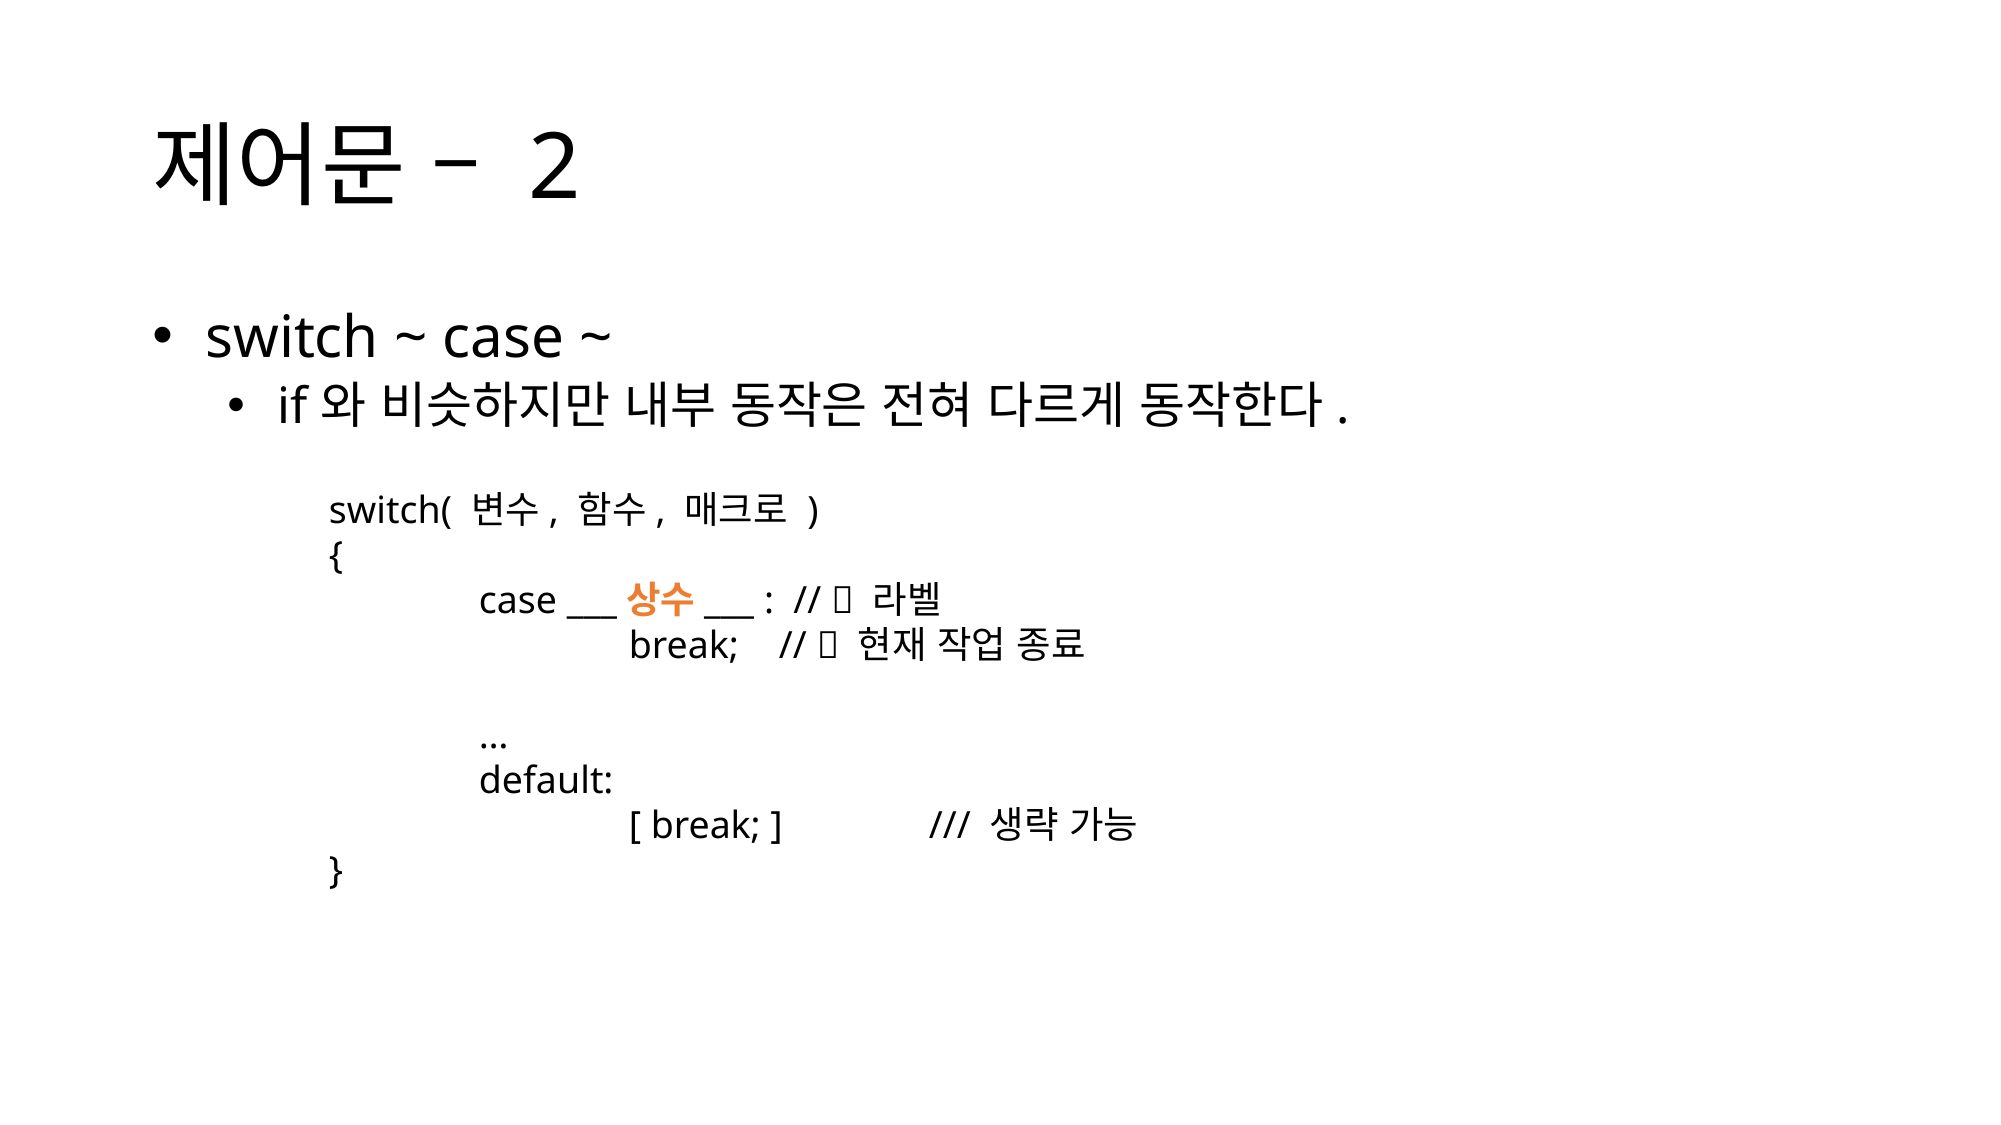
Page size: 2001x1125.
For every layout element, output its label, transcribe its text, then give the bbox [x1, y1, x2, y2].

text_box switch( 변수, 함수, 매크로 ) { case ___상수___ : //  라벨 break; //  현재 작업 종료 … default: [ break; ] /// 생략 가능 } [314, 478, 1154, 899]
list switch ~ case ~ if와 비슷하지만 내부 동작은 전혀 다르게 동작한다. [137, 299, 1863, 452]
title 제어문 – 2 [137, 59, 1863, 278]
